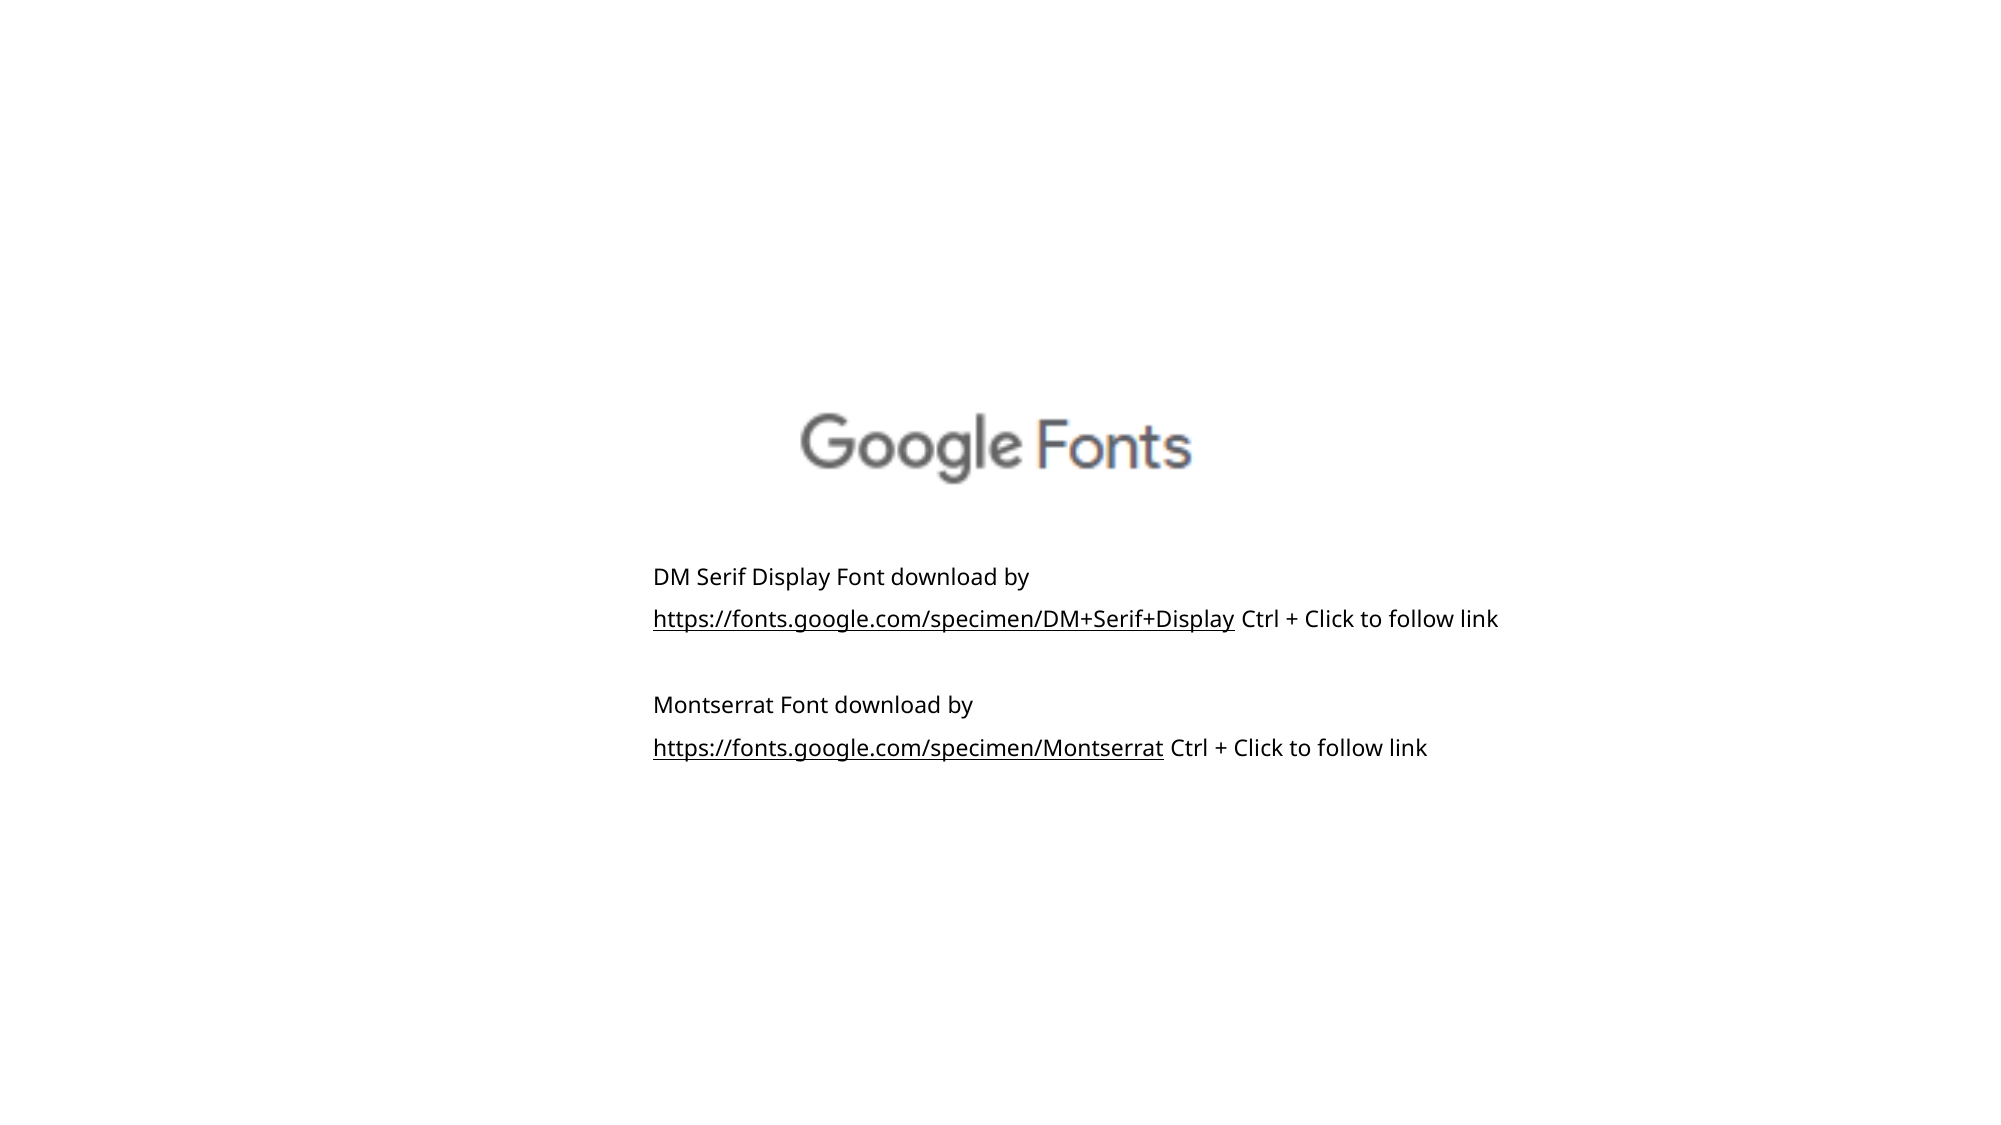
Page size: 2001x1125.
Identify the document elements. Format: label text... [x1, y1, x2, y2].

text_box https://fonts.google.com/specimen/DM+Serif+Display Ctrl + Click to follow link [638, 597, 1558, 641]
text_box DM Serif Display Font download by [638, 554, 1085, 597]
text_box https://fonts.google.com/specimen/Montserrat Ctrl + Click to follow link [638, 726, 1483, 770]
picture [787, 387, 1213, 500]
text_box Montserrat Font download by [638, 683, 1085, 726]
